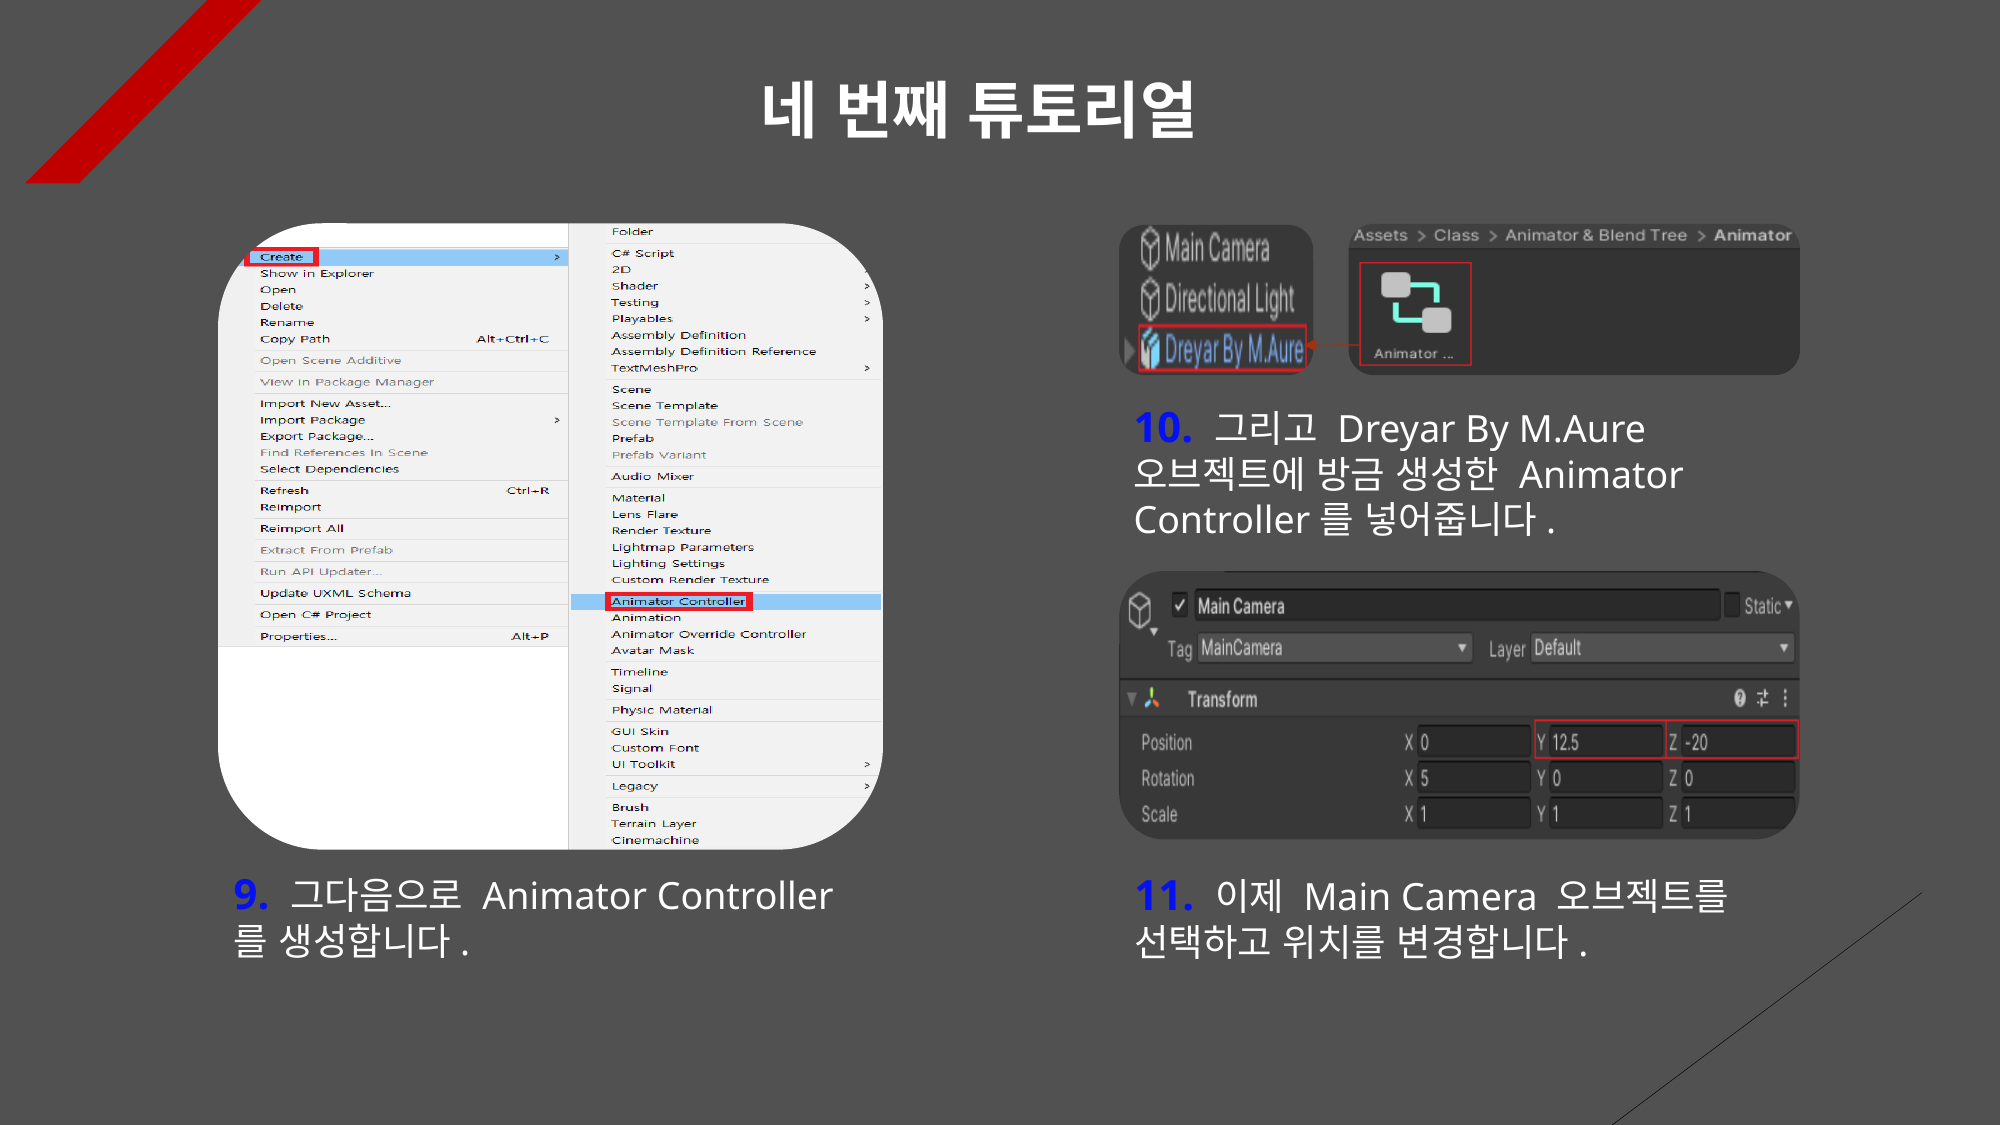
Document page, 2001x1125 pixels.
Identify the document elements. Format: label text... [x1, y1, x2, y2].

picture [217, 223, 884, 850]
picture [1119, 570, 1800, 840]
text_box 10. 그리고 Dreyar By M.Aure 오브젝트에 방금 생성한 Animator Controller를 넣어줍니다. [1118, 393, 1801, 549]
text_box 11. 이제 Main Camera 오브젝트를 선택하고 위치를 변경합니다. [1119, 860, 1801, 972]
text_box 9. 그다음으로 Animator Controller를 생성합니다. [219, 860, 885, 971]
picture [1348, 223, 1800, 376]
picture [1119, 224, 1314, 376]
text_box 네 번째 튜토리얼 [745, 63, 1259, 154]
